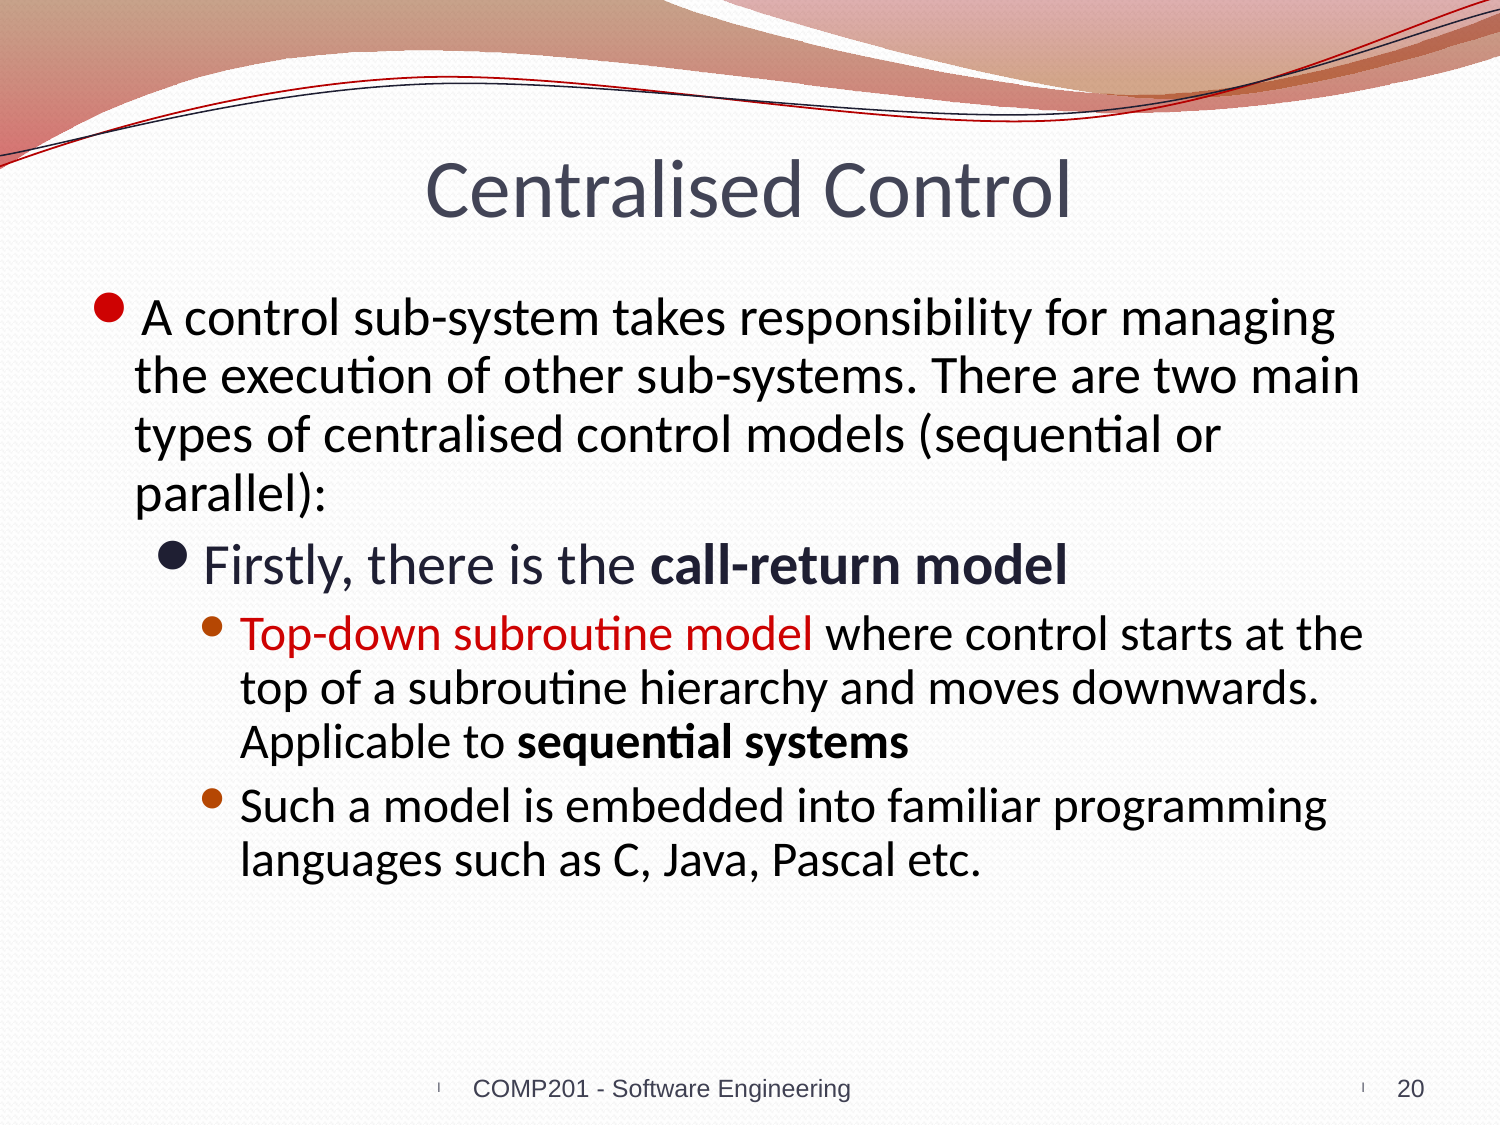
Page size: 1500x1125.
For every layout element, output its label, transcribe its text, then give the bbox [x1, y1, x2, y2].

footer COMP201 - Software Engineering [437, 1042, 988, 1103]
title Centralised Control [75, 82, 1425, 235]
list A control sub-system takes responsibility for managing the execution of other sub-systems. There are two main types of centralised control models (sequential or parallel): Firstly, there is the call-return model Top-down subroutine model where control starts at the top of a subroutine hierarchy and moves downwards. Applicable to sequential systems Such a model is embedded into familiar programming languages such as C, Java, Pascal etc. [75, 281, 1425, 1002]
slide_number 20 [1299, 1042, 1425, 1103]
